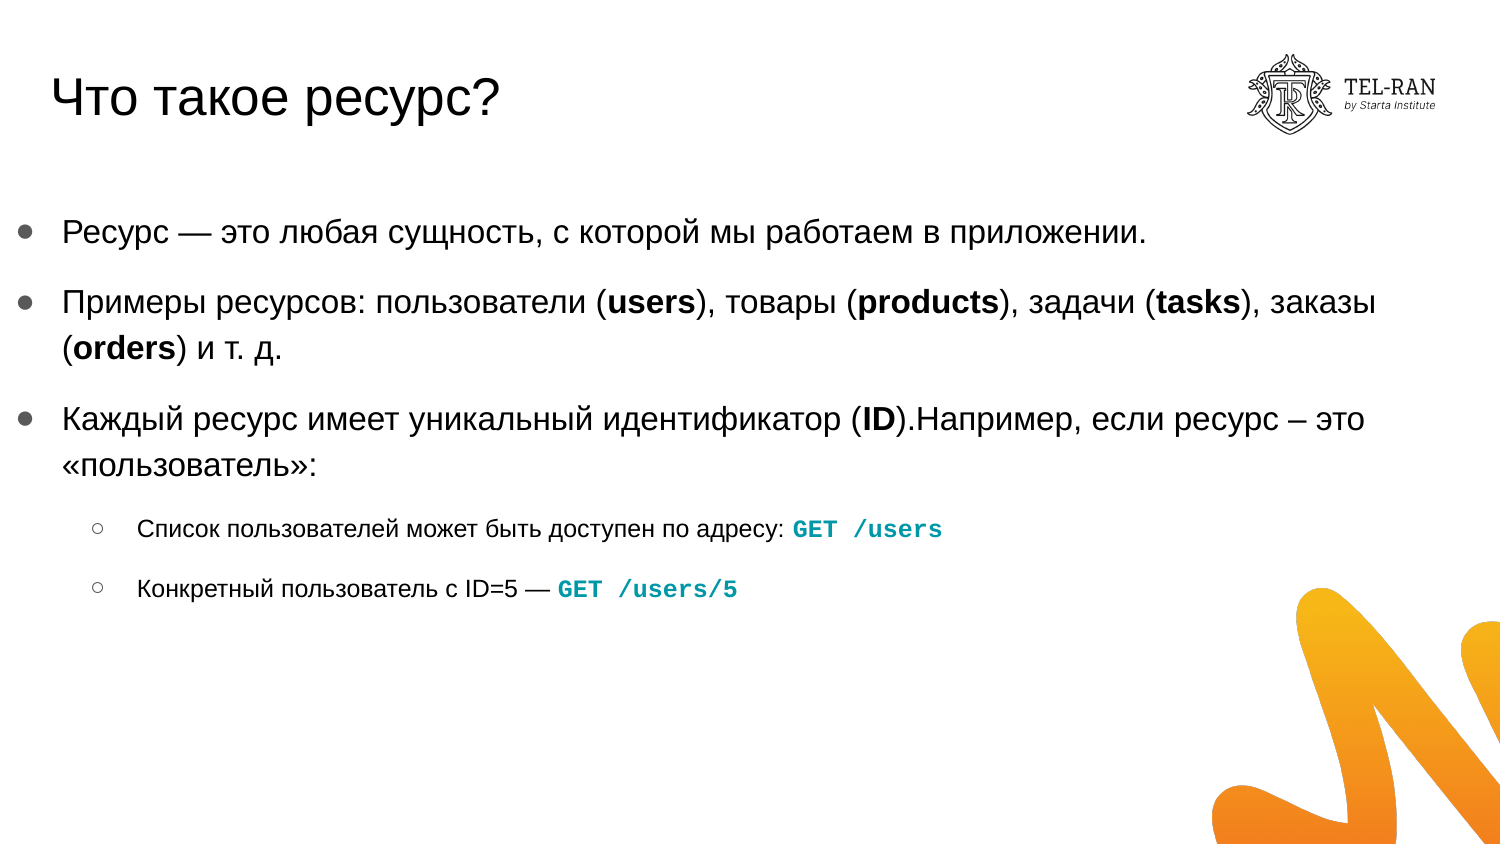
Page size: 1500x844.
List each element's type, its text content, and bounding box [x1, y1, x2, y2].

picture [1152, 588, 1500, 844]
title Что такое ресурс? [35, 47, 1434, 142]
picture [1247, 54, 1435, 135]
list Ресурс — это любая сущность, с которой мы работаем в приложении. Примеры ресурсов: пользователи (users), товары (products), задачи (tasks), заказы (orders) и т. д. Каждый ресурс имеет уникальный идентификатор (ID).Например, если ресурс – это «пользователь»: Список пользователей может быть доступен по адресу: GET /users Конкретный пользователь с ID=5 — GET /users/5 [0, 189, 1500, 844]
